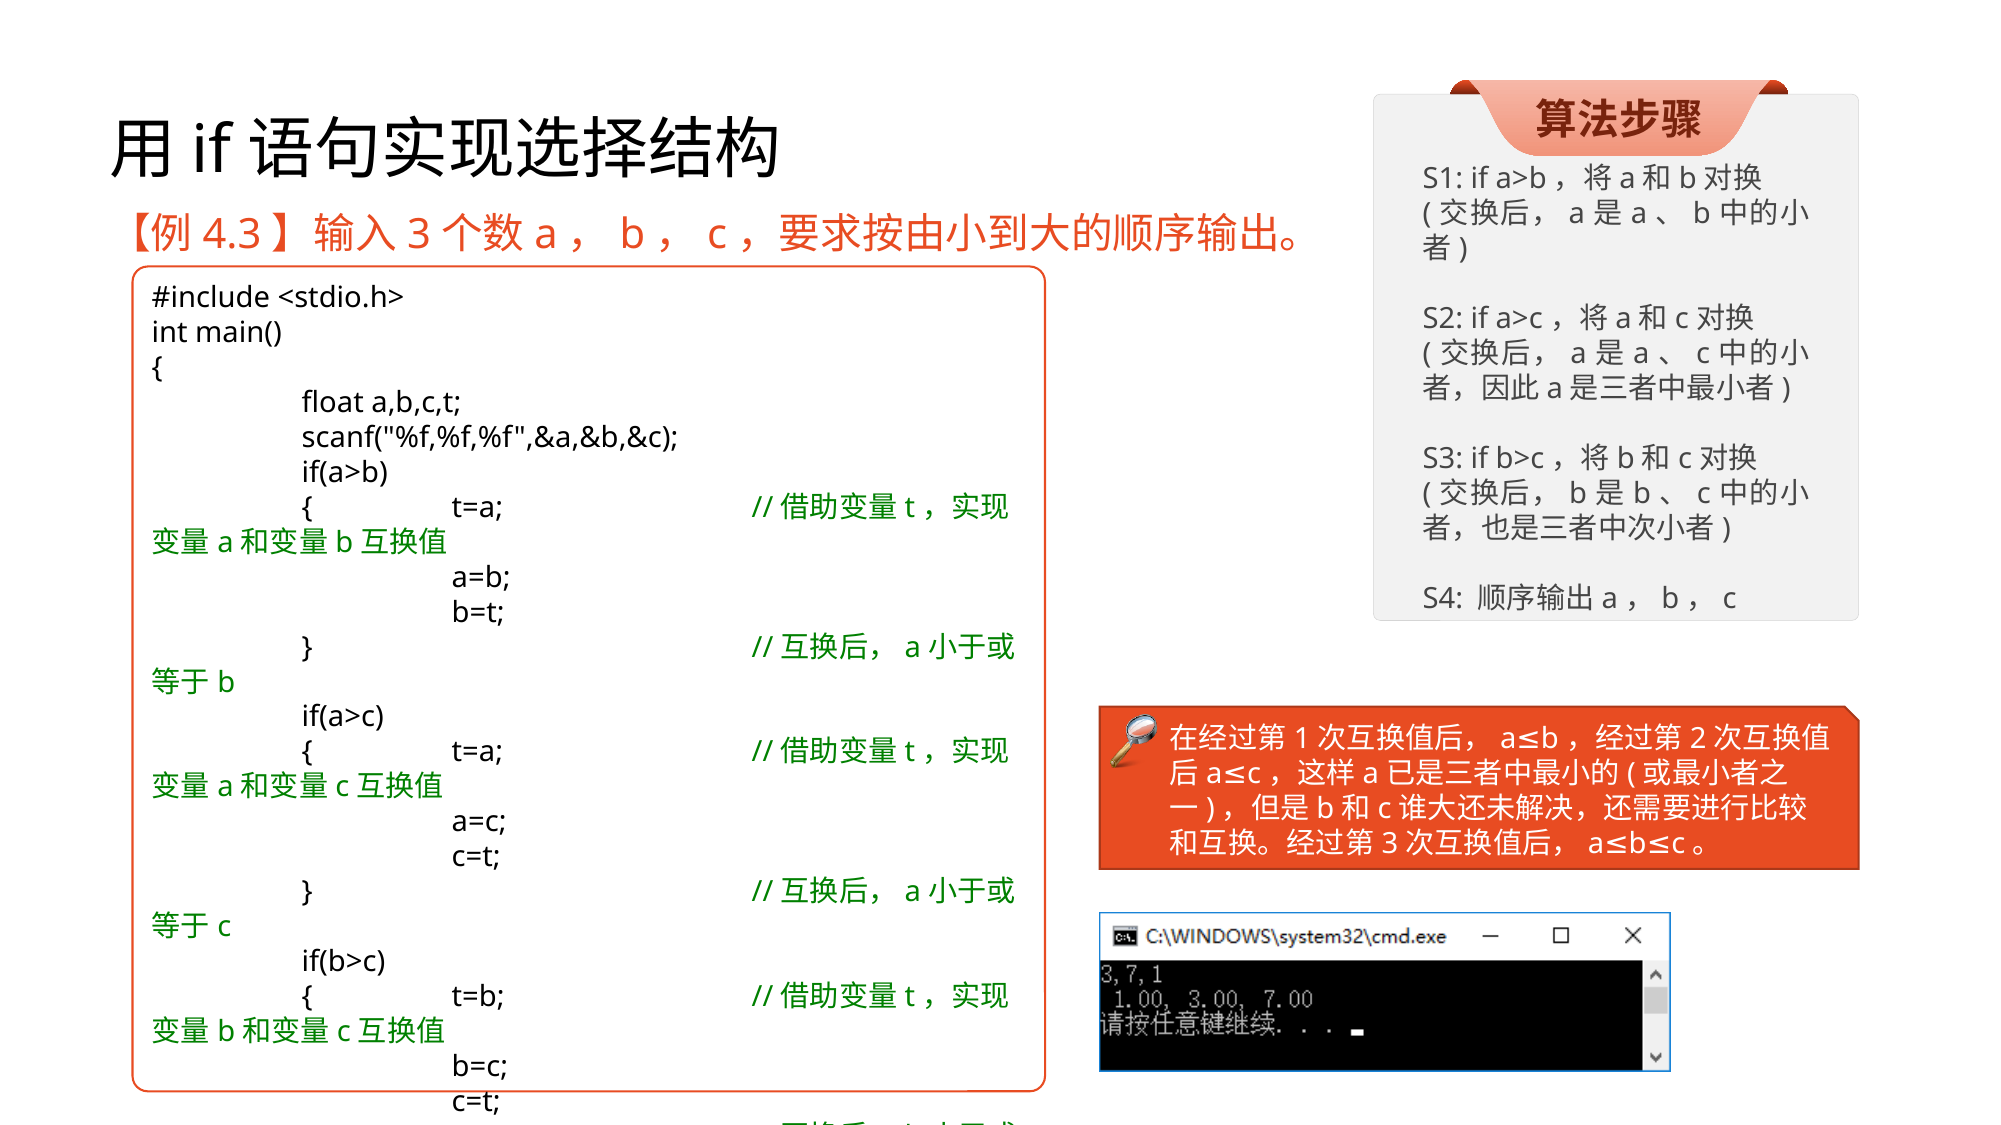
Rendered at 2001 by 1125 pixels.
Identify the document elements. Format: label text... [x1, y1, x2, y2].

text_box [1099, 706, 1859, 869]
list 【例4.3】输入3个数a，b，c，要求按由小到大的顺序输出。 [94, 189, 1324, 279]
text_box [1373, 79, 1859, 621]
text_box #include <stdio.h> int main() { float a,b,c,t; scanf("%f,%f,%f",&a,&b,&c); if(a>b) { t=a; //借助变量t，实现变量a和变量b互换值 a=b; b=t; } //互换后，a小于或等于b if(a>c) { t=a; //借助变量t，实现变量a和变量c互换值 a=c; c=t; } //互换后，a小于或等于c if(b>c) { t=b; //借助变量t，实现变量b和变量c互换值 b=c; c=t; } //互换后，b小于或等于c printf("%5.2f,%5.2f,%5.2f\n",a,b,c); //顺序输出a,b,c的值 return 0; } [131, 265, 1047, 1093]
picture [1099, 912, 1671, 1072]
title 用if语句实现选择结构 [94, 42, 1820, 261]
